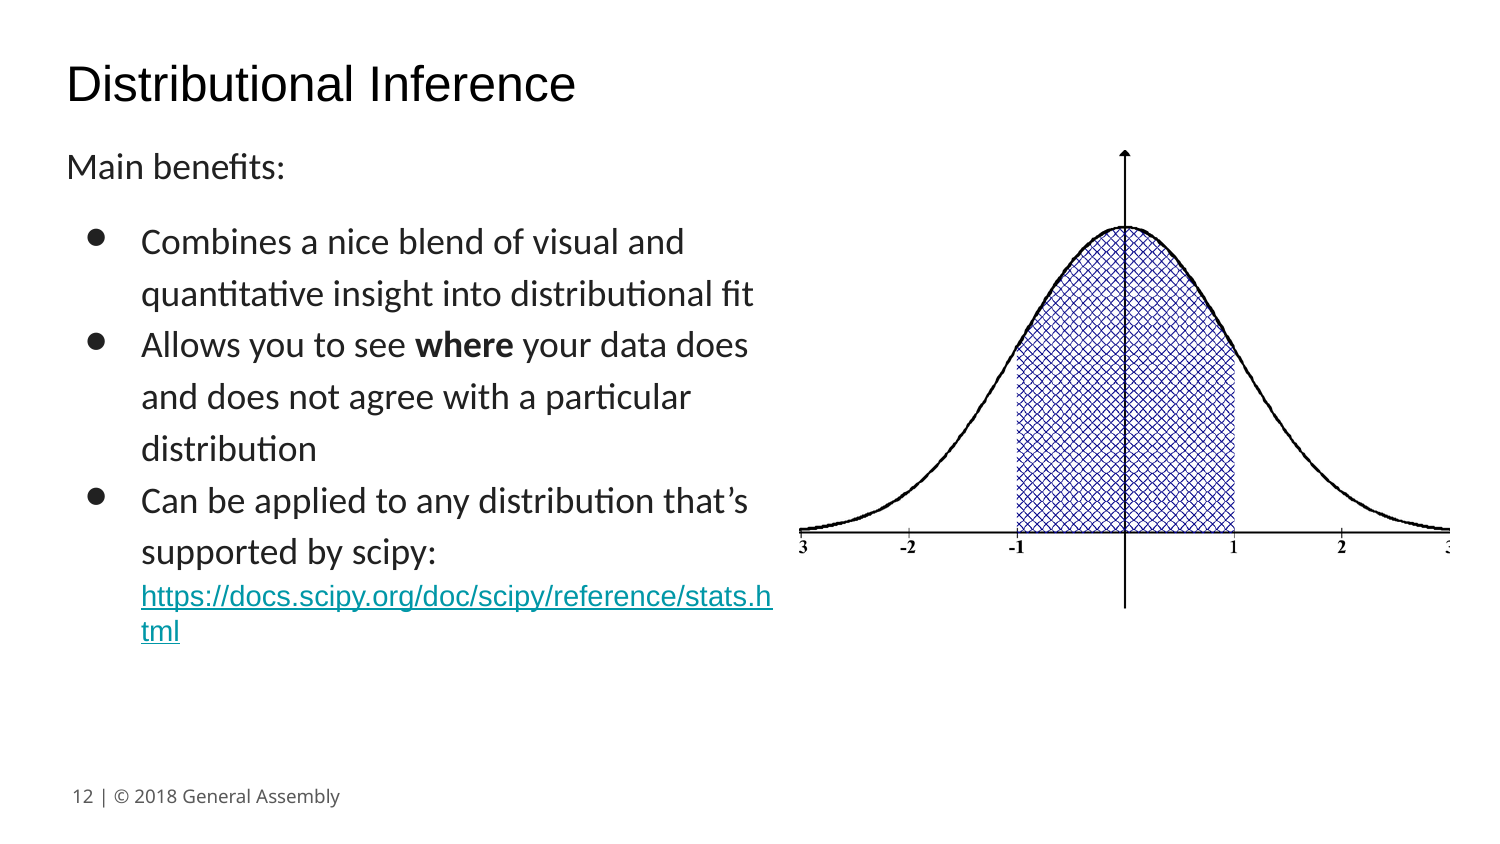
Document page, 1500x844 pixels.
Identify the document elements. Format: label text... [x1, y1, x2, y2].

slide_number ‹#› | © 2018 General Assembly [23, 764, 355, 830]
list Main benefits: Combines a nice blend of visual and quantitative insight into distributional fit Allows you to see where your data does and does not agree with a particular distribution Can be applied to any distribution that’s supported by scipy: https://docs.scipy.org/doc/scipy/reference/stats.html [51, 120, 796, 765]
picture [798, 150, 1451, 609]
title Distributional Inference [51, 36, 1449, 131]
